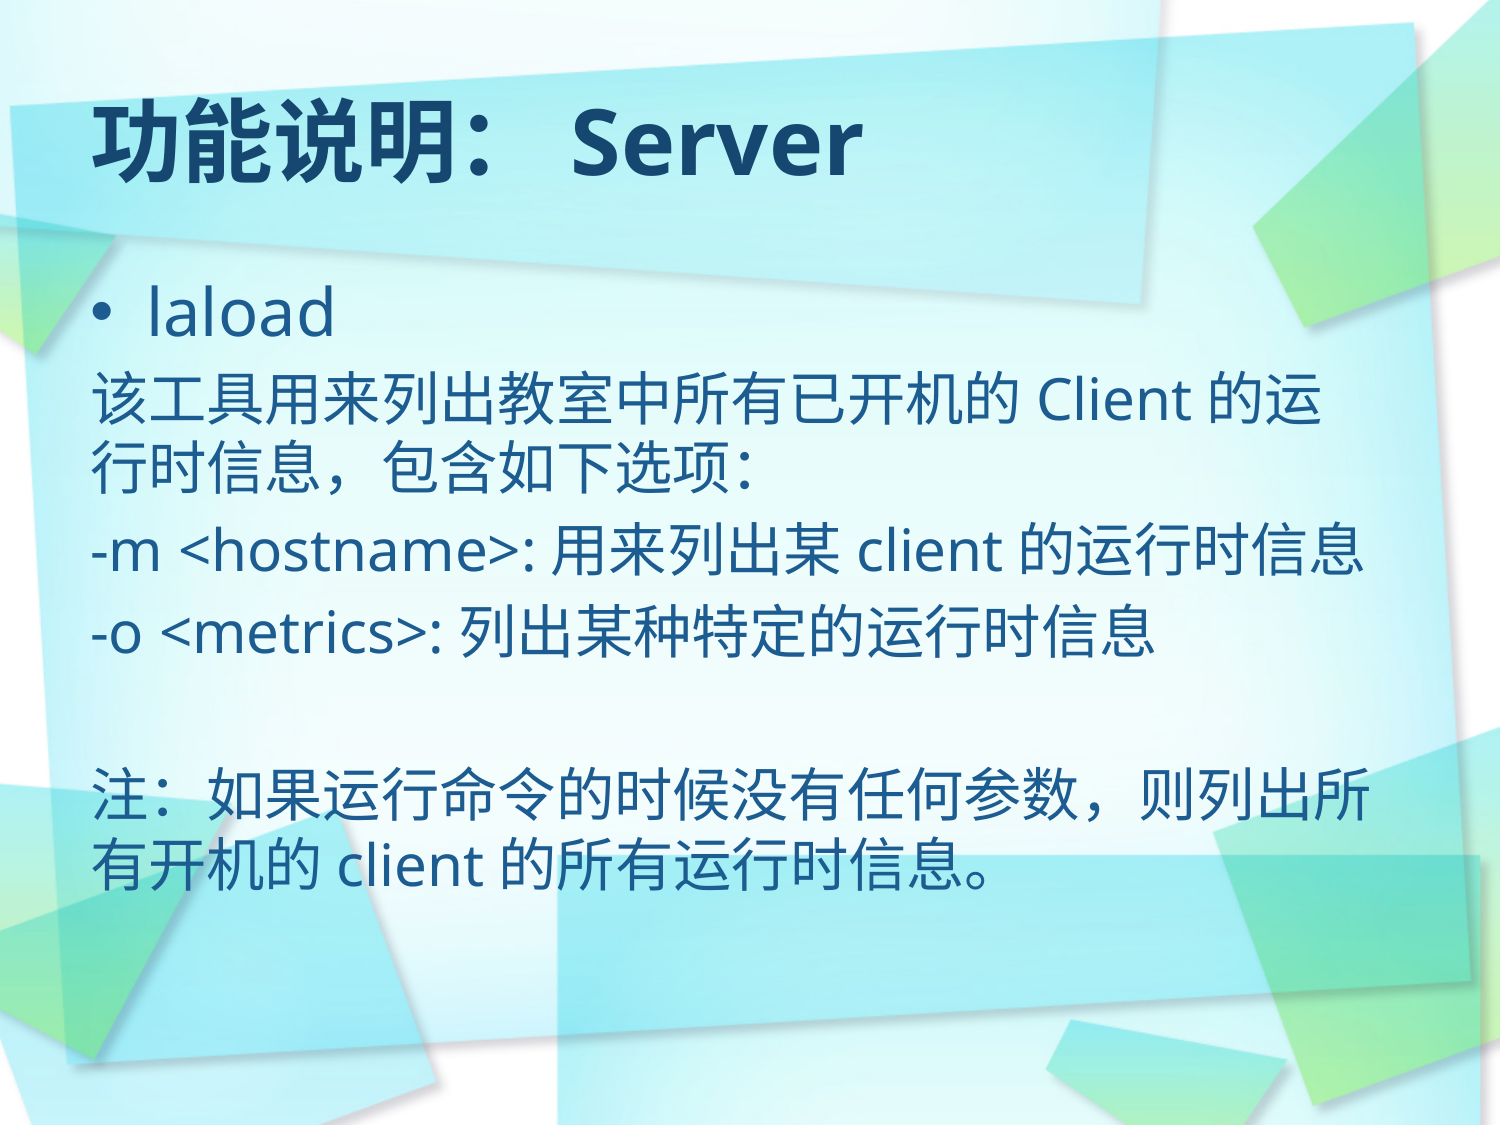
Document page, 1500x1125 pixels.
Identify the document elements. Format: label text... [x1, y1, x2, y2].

title 功能说明：Server [75, 45, 1425, 233]
list laload 该工具用来列出教室中所有已开机的Client的运行时信息，包含如下选项： -m <hostname>:用来列出某client的运行时信息 -o <metrics>:列出某种特定的运行时信息 注：如果运行命令的时候没有任何参数，则列出所有开机的client的所有运行时信息。 [75, 262, 1388, 1083]
picture [0, 0, 1500, 1125]
